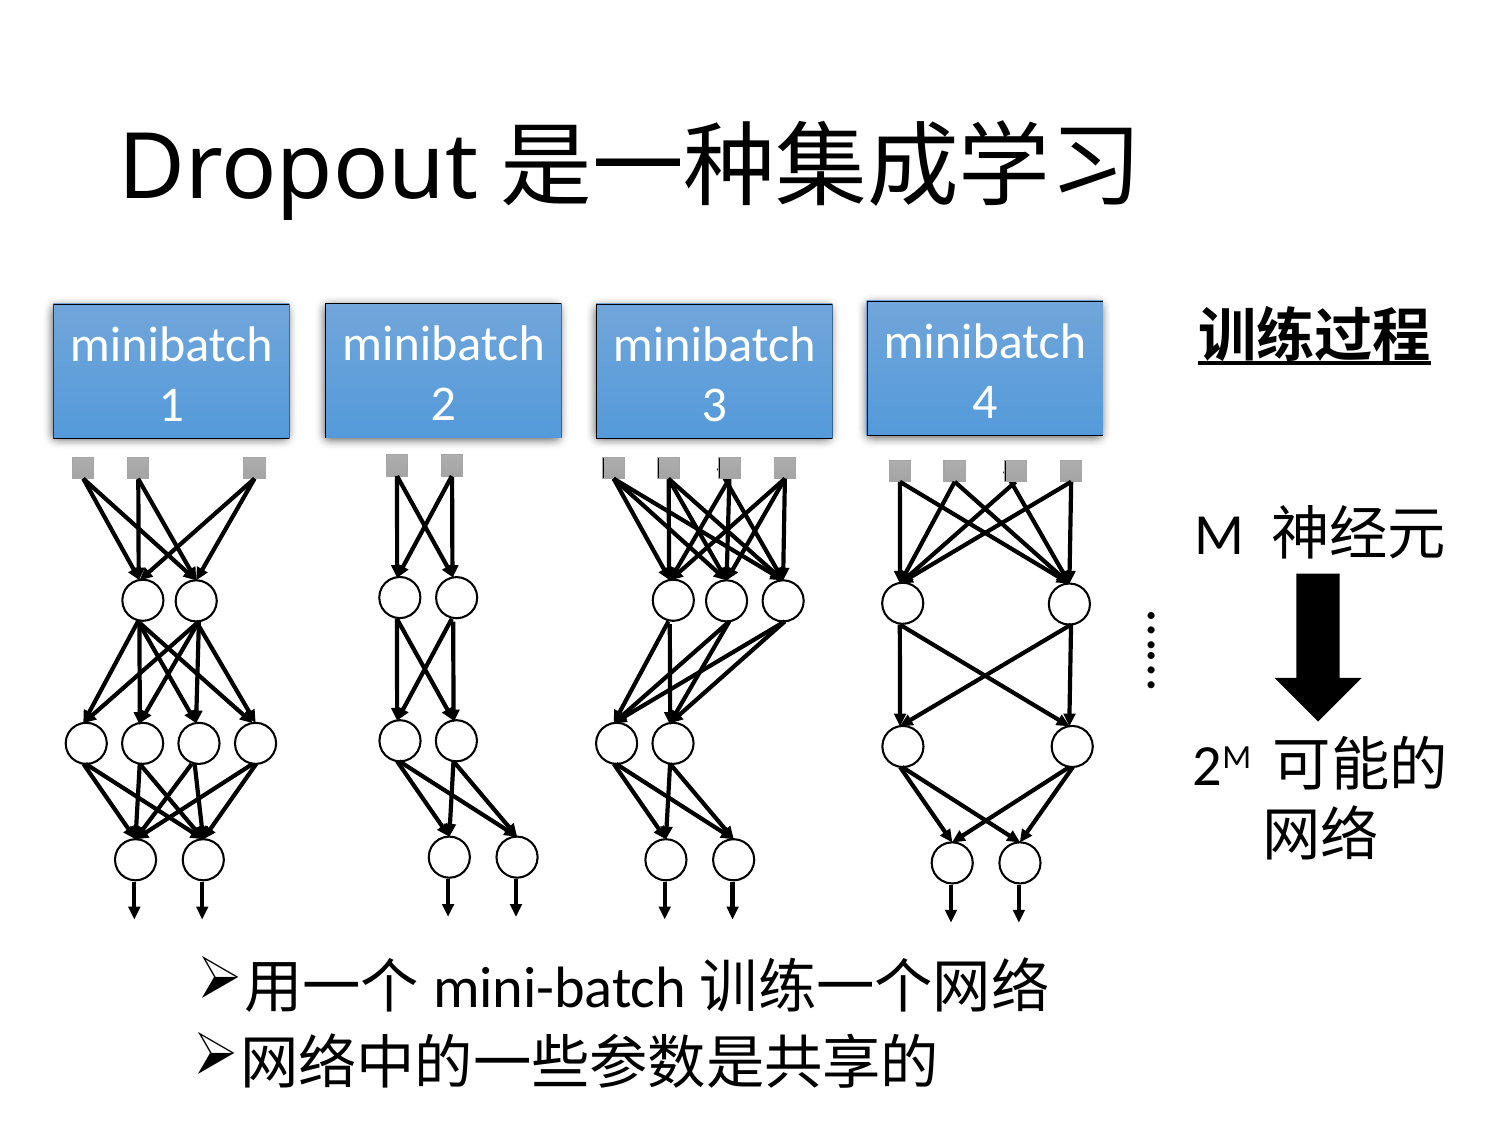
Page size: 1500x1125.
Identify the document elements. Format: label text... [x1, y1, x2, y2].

text_box minibatch 3 [596, 303, 833, 439]
text_box 网络中的一些参数是共享的 [178, 1017, 1330, 1103]
title Dropout是一种集成学习 [103, 59, 1397, 278]
text_box 用一个mini-batch训练一个网络 [182, 941, 1389, 1027]
text_box minibatch 1 [53, 303, 290, 439]
text_box M 神经元 [1170, 488, 1471, 574]
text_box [817, 525, 1280, 858]
text_box 训练过程 [1134, 290, 1495, 376]
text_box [0, 582, 402, 794]
text_box 2M 可能的网络 [1170, 720, 1471, 875]
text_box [227, 606, 690, 765]
text_box minibatch 4 [866, 300, 1103, 436]
text_box [1280, 573, 1362, 722]
text_box minibatch 2 [325, 303, 562, 438]
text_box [468, 584, 817, 793]
